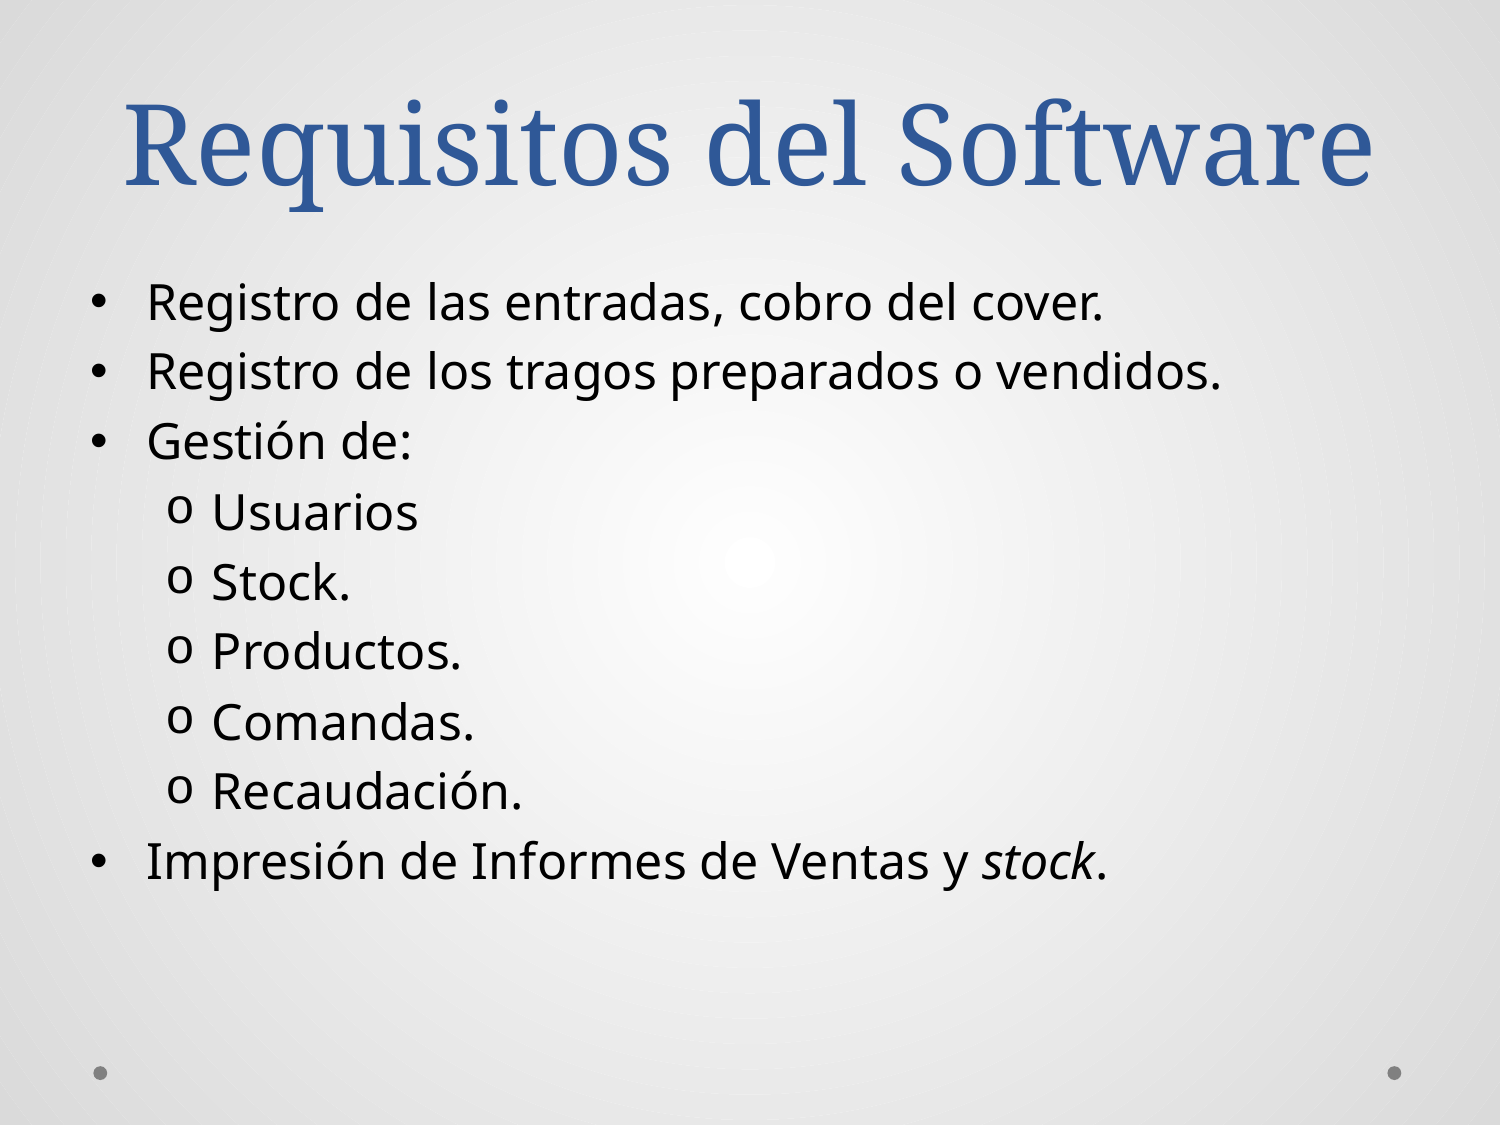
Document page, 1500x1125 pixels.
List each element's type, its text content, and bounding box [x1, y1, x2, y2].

title Requisitos del Software [75, 90, 1425, 216]
list Registro de las entradas, cobro del cover. Registro de los tragos preparados o vendidos. Gestión de: Usuarios Stock. Productos. Comandas. Recaudación. Impresión de Informes de Ventas y stock. [75, 262, 1425, 1005]
